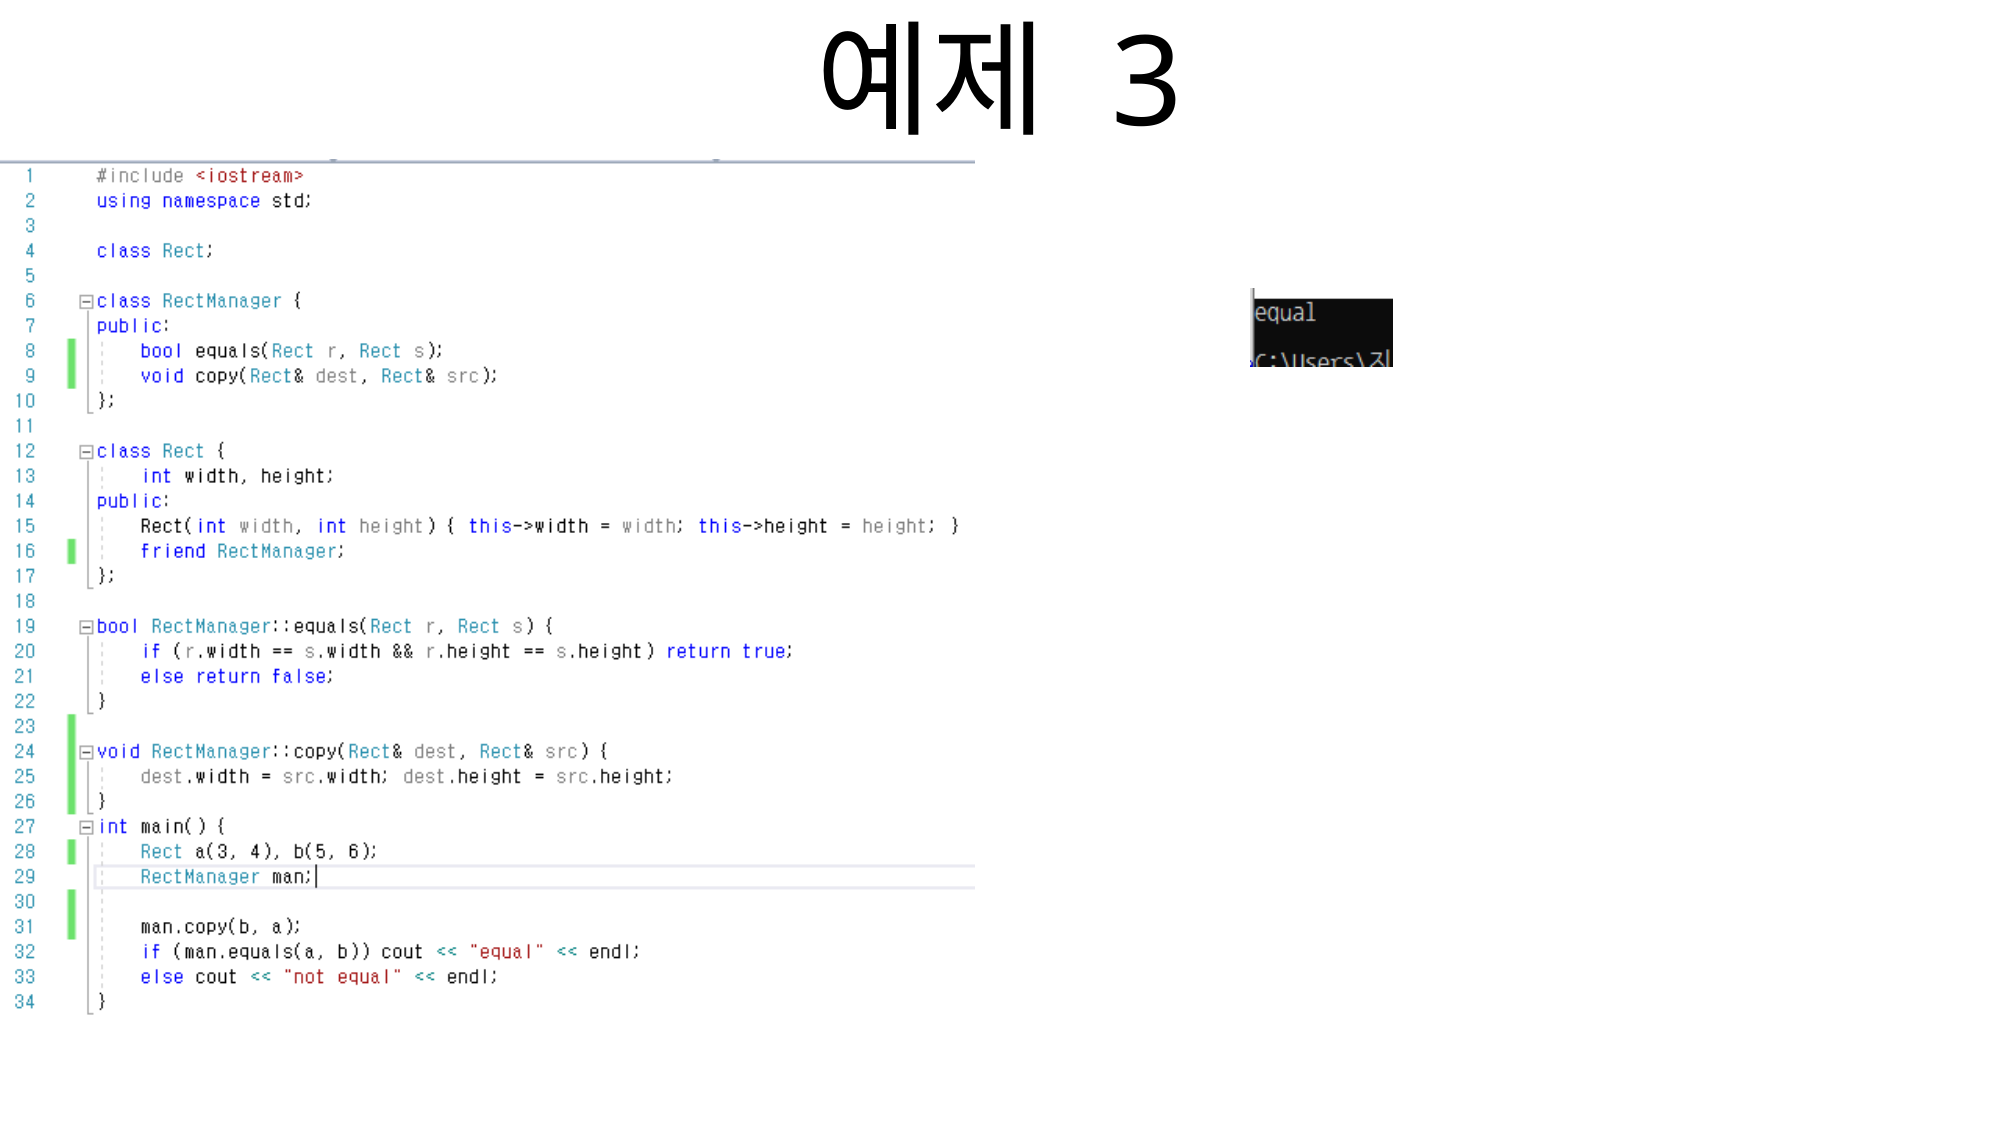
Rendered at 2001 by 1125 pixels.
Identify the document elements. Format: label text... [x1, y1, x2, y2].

title 예제 3 [249, 0, 1750, 160]
picture [1250, 288, 1393, 367]
picture [0, 159, 975, 1054]
